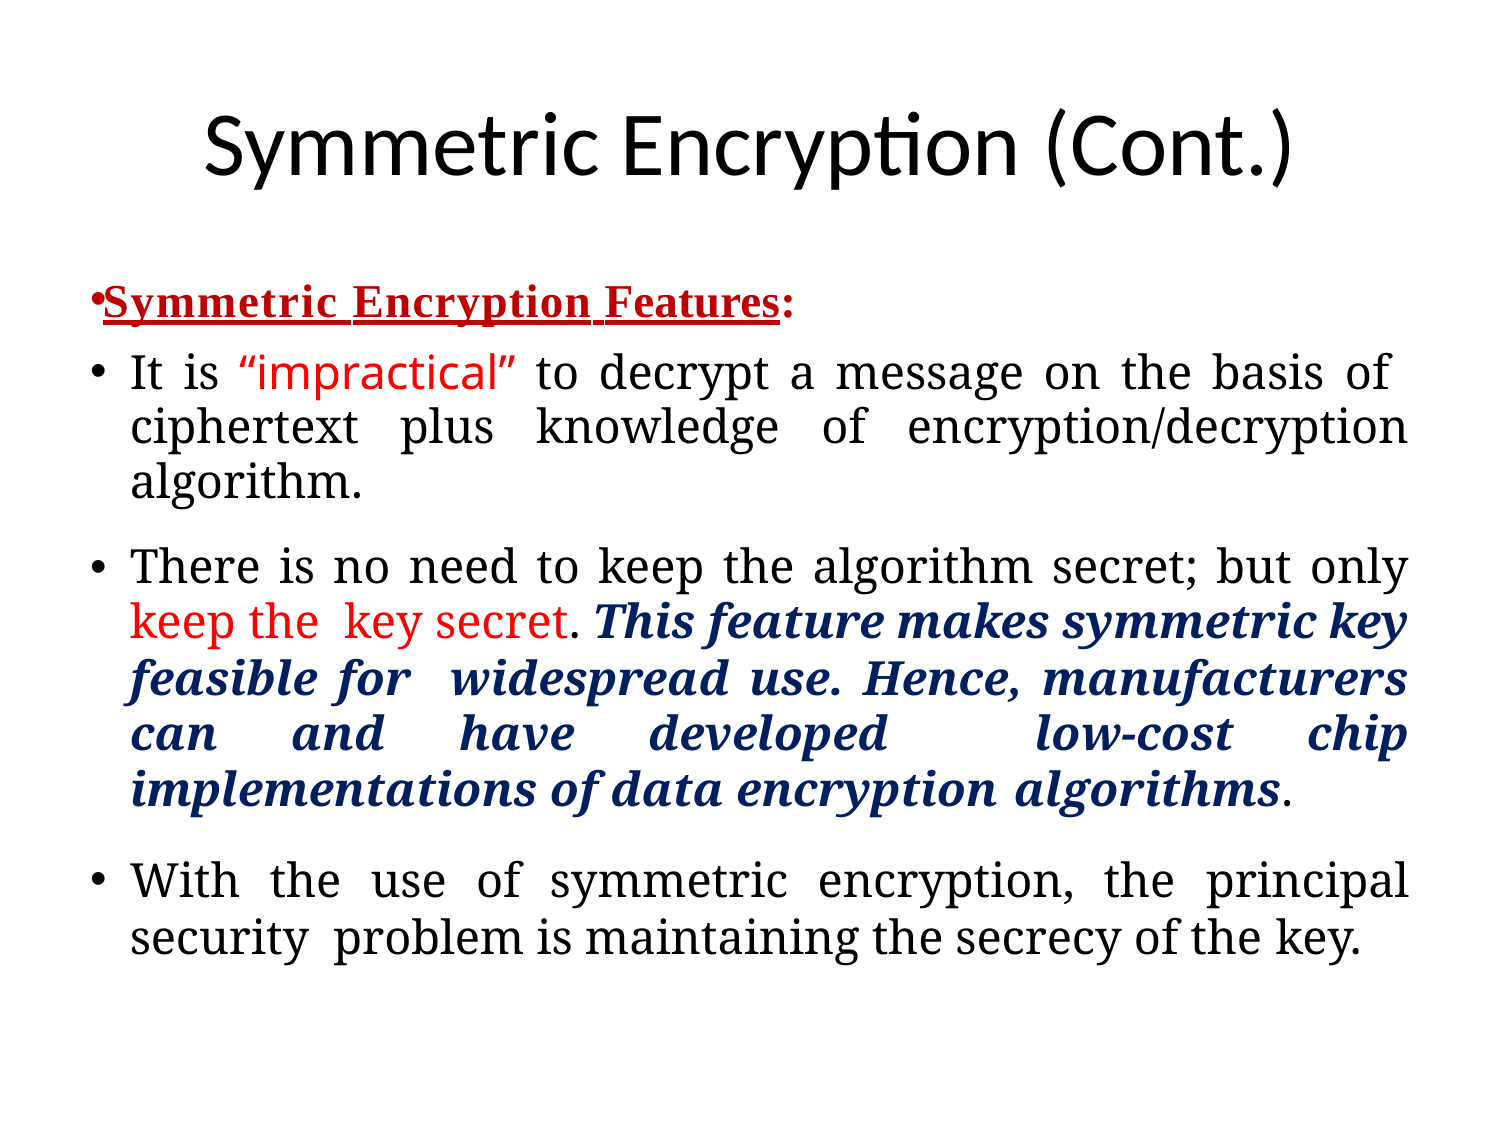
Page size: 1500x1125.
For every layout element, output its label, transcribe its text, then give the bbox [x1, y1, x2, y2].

title Symmetric Encryption (Cont.) [75, 45, 1425, 233]
list Symmetric Encryption Features: It is “impractical” to decrypt a message on the basis of ciphertext plus knowledge of encryption/decryption algorithm. There is no need to keep the algorithm secret; but only keep the key secret. This feature makes symmetric key feasible for widespread use. Hence, manufacturers can and have developed low-cost chip implementations of data encryption algorithms. With the use of symmetric encryption, the principal security problem is maintaining the secrecy of the key. [75, 262, 1425, 1005]
